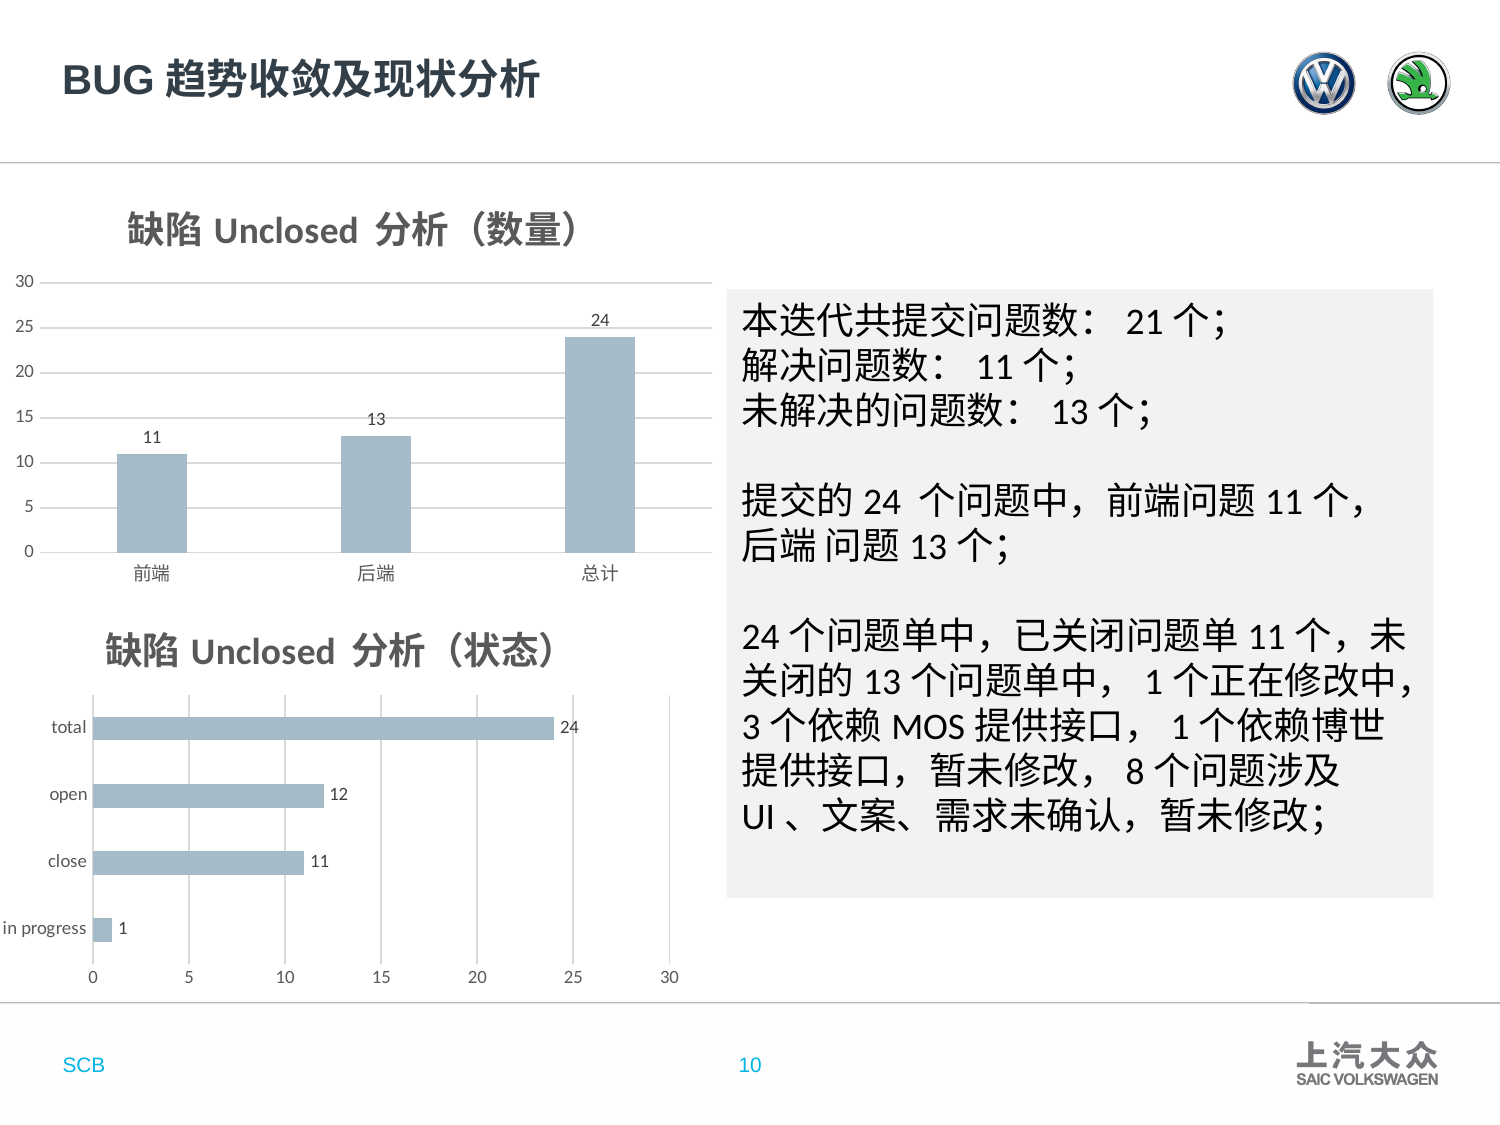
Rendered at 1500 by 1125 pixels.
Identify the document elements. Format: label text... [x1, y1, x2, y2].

text_box 本迭代共提交问题数：21个； 解决问题数：11个； 未解决的问题数：13个； 提交的24 个问题中，前端问题11个，后端 问题13个； 24个问题单中，已关闭问题单11个，未关闭的13个问题单中，1个正在修改中，3个依赖MOS提供接口，1个依赖博世提供接口，暂未修改，8个问题涉及UI、文案、需求未确认，暂未修改； [725, 287, 1435, 900]
picture [0, 1004, 1500, 1125]
title BUG趋势收敛及现状分析 [62, 31, 1263, 125]
chart [0, 171, 727, 997]
picture [1268, 20, 1482, 146]
